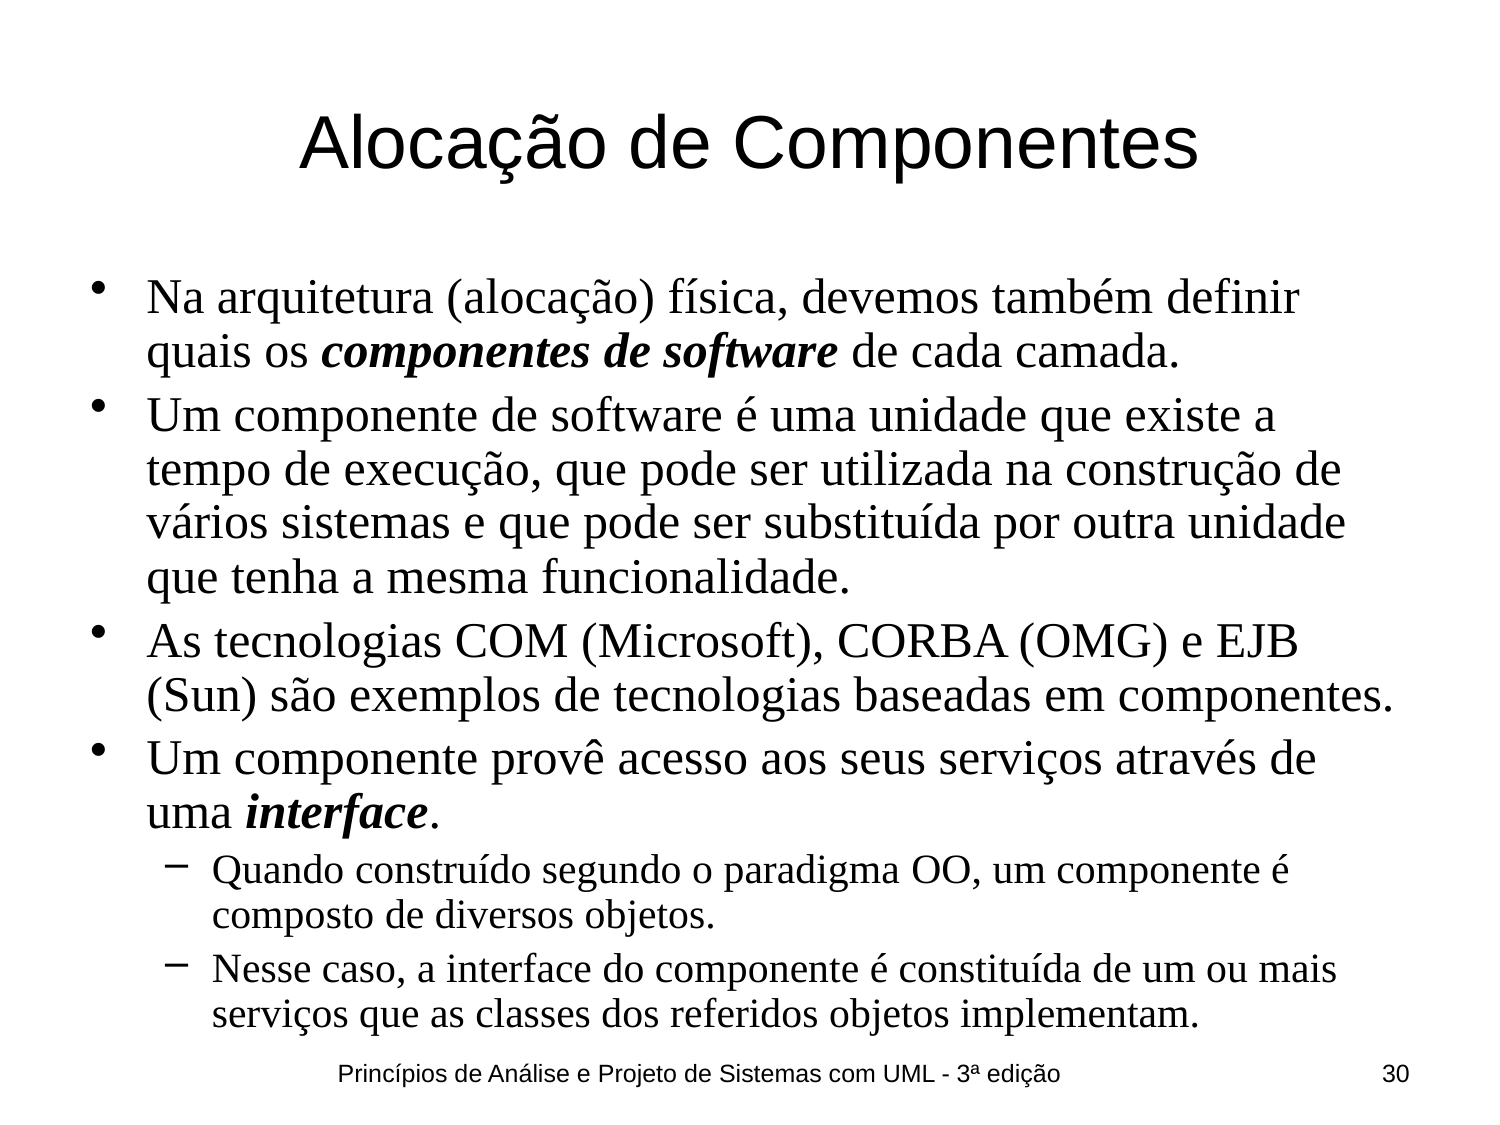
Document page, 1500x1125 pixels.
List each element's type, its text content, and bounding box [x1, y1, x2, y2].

footer Princípios de Análise e Projeto de Sistemas com UML - 3ª edição [199, 1049, 1201, 1103]
slide_number 30 [1237, 1049, 1426, 1103]
list Na arquitetura (alocação) física, devemos também definir quais os componentes de software de cada camada. Um componente de software é uma unidade que existe a tempo de execução, que pode ser utilizada na construção de vários sistemas e que pode ser substituída por outra unidade que tenha a mesma funcionalidade. As tecnologias COM (Microsoft), CORBA (OMG) e EJB (Sun) são exemplos de tecnologias baseadas em componentes. Um componente provê acesso aos seus serviços através de uma interface. Quando construído segundo o paradigma OO, um componente é composto de diversos objetos. Nesse caso, a interface do componente é constituída de um ou mais serviços que as classes dos referidos objetos implementam. [74, 262, 1426, 1006]
title Alocação de Componentes [74, 44, 1426, 233]
